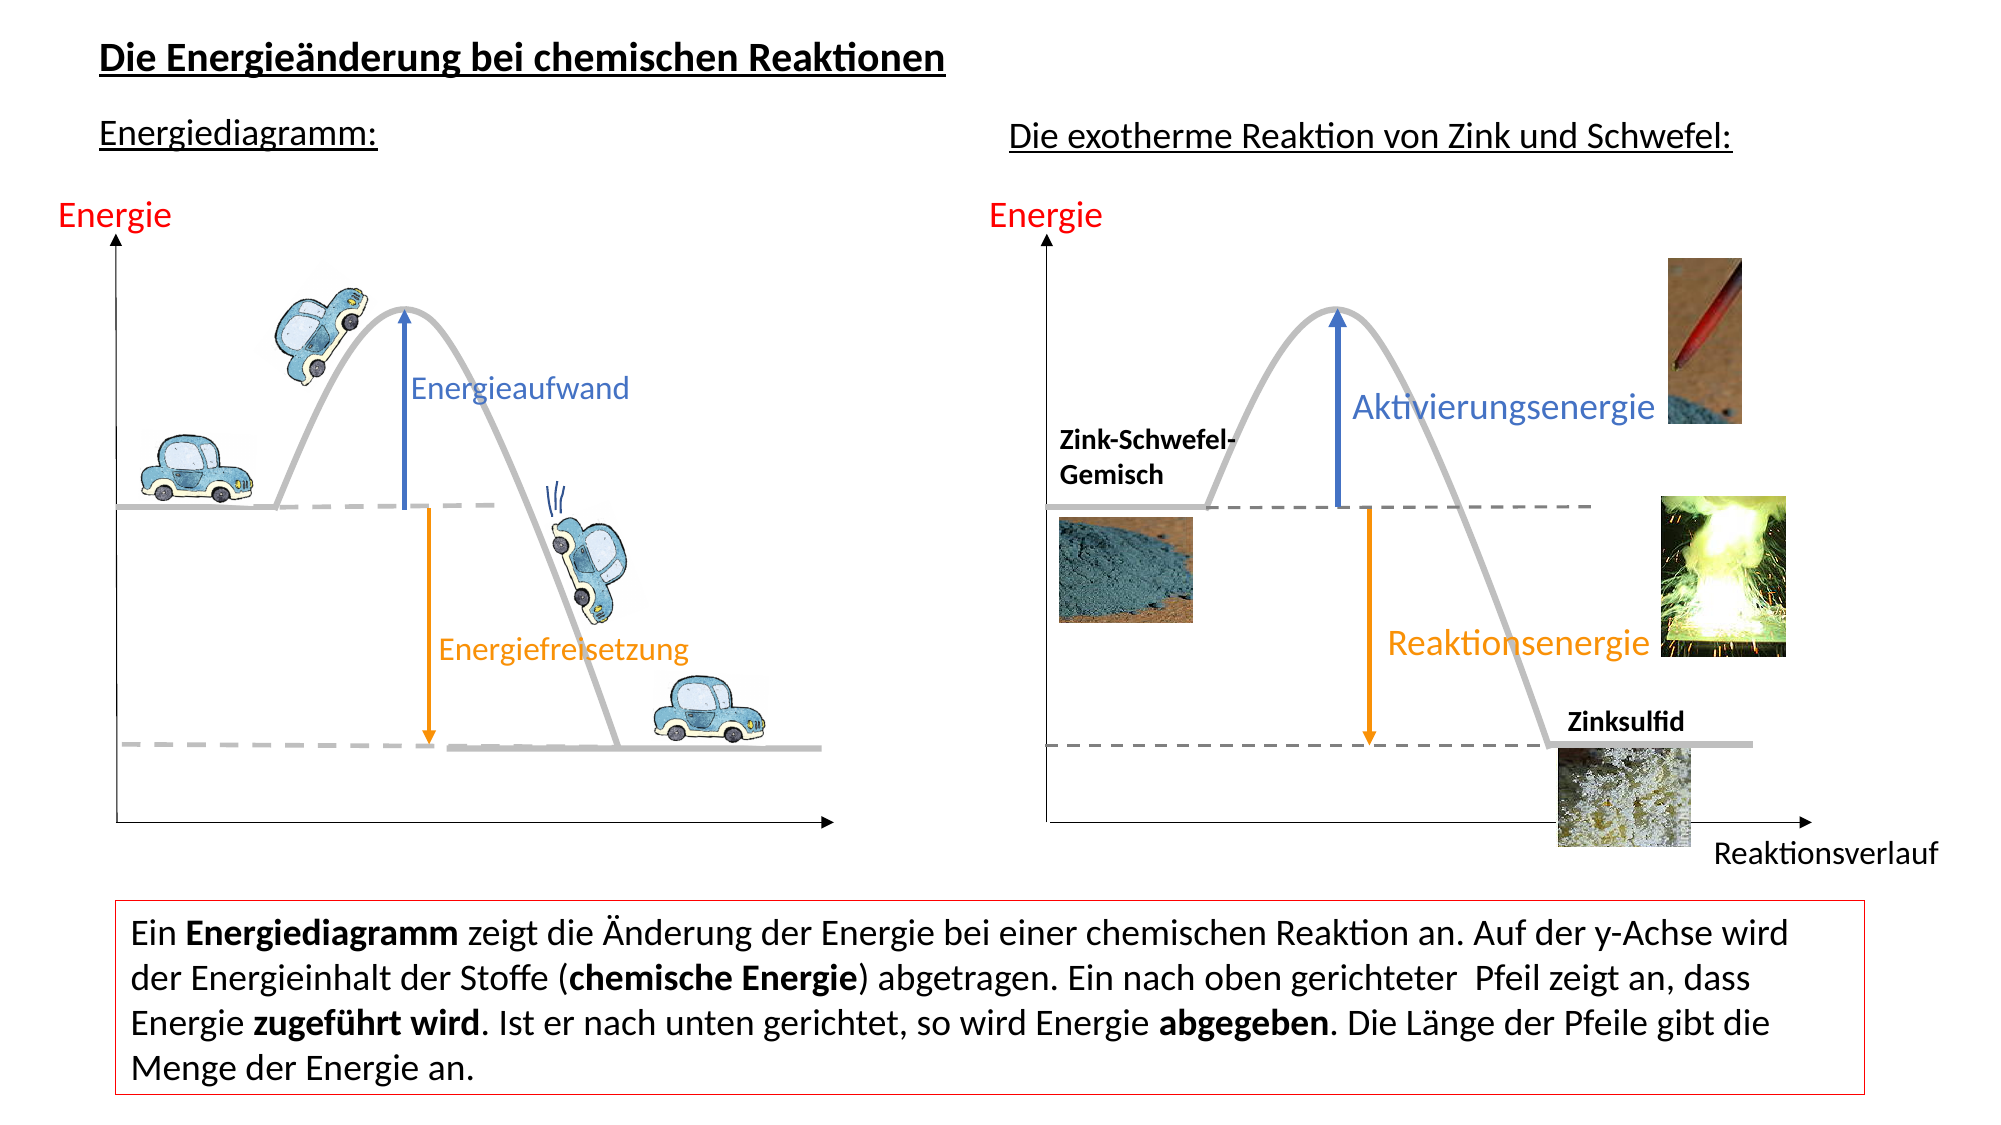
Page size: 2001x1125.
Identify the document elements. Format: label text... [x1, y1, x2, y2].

text_box Die exotherme Reaktion von Zink und Schwefel: [993, 103, 2000, 164]
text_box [121, 507, 744, 748]
picture [744, 673, 768, 746]
text_box [274, 495, 279, 507]
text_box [1205, 258, 1742, 508]
text_box Ein Energiediagramm zeigt die Änderung der Energie bei einer chemischen Reaktion an. Auf der y-Achse wird der Energieinhalt der Stoffe (chemische Energie) abgetragen. Ein nach oben gerichteter Pfeil zeigt an, dass Energie zugeführt wird. Ist er nach unten gerichtet, so wird Energie abgegeben. Die Länge der Pfeile gibt die Menge der Energie an. [115, 900, 1865, 1095]
text_box Energie [43, 182, 351, 243]
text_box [1045, 496, 1786, 746]
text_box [279, 309, 748, 510]
text_box Energiediagramm: [84, 100, 847, 161]
text_box Die Energieänderung bei chemischen Reaktionen [84, 21, 1542, 87]
picture [139, 430, 256, 506]
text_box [974, 182, 2000, 880]
picture [254, 260, 377, 369]
